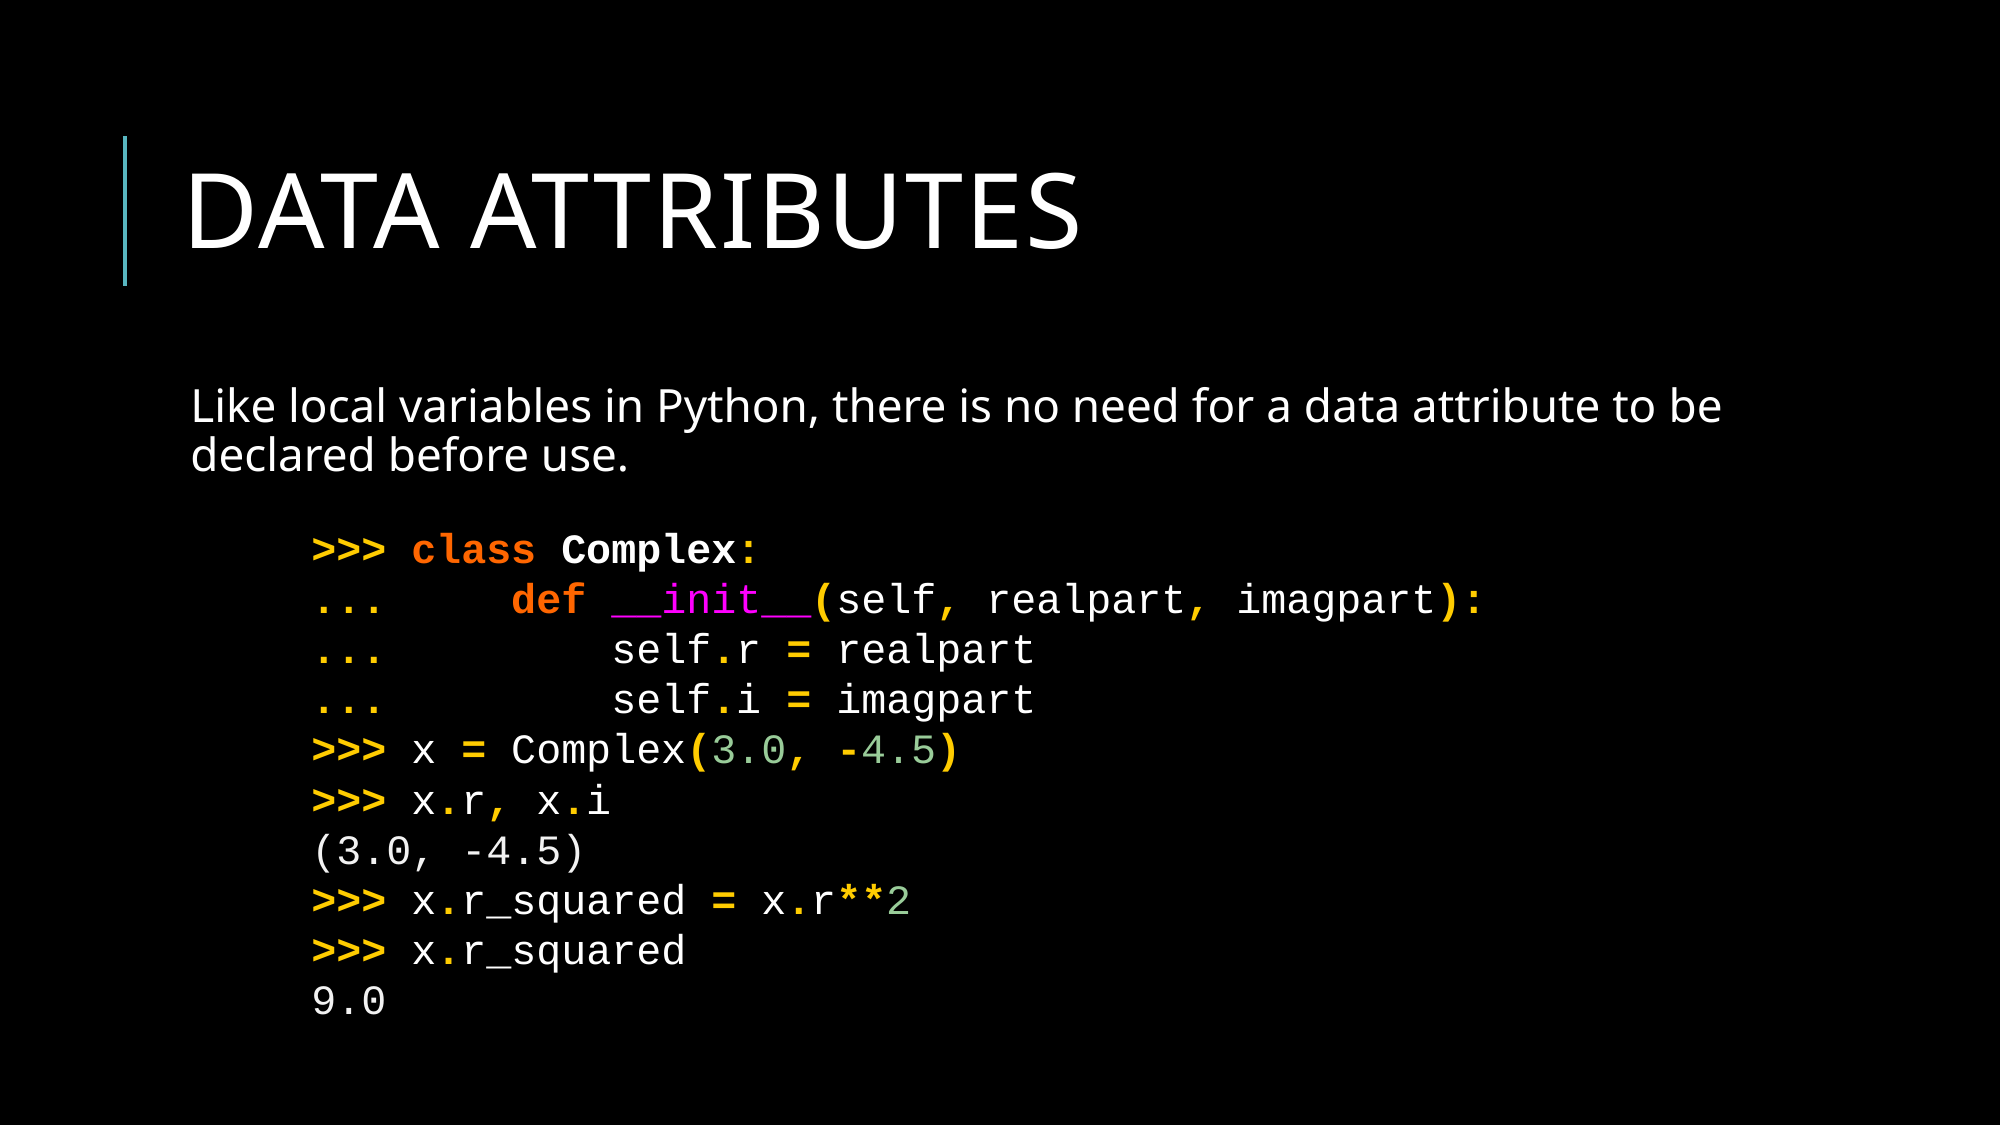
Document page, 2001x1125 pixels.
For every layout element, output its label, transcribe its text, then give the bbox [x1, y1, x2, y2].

list Like local variables in Python, there is no need for a data attribute to be declared before use. [168, 375, 1763, 1035]
text_box >>> class Complex: ... def __init__(self, realpart, imagpart): ... self.r = realpart ... self.i = imagpart >>> x = Complex(3.0, -4.5) >>> x.r, x.i (3.0, -4.5) >>> x.r_squared = x.r**2 >>> x.r_squared 9.0 [296, 514, 1672, 1030]
title Data attributes [168, 96, 1763, 342]
